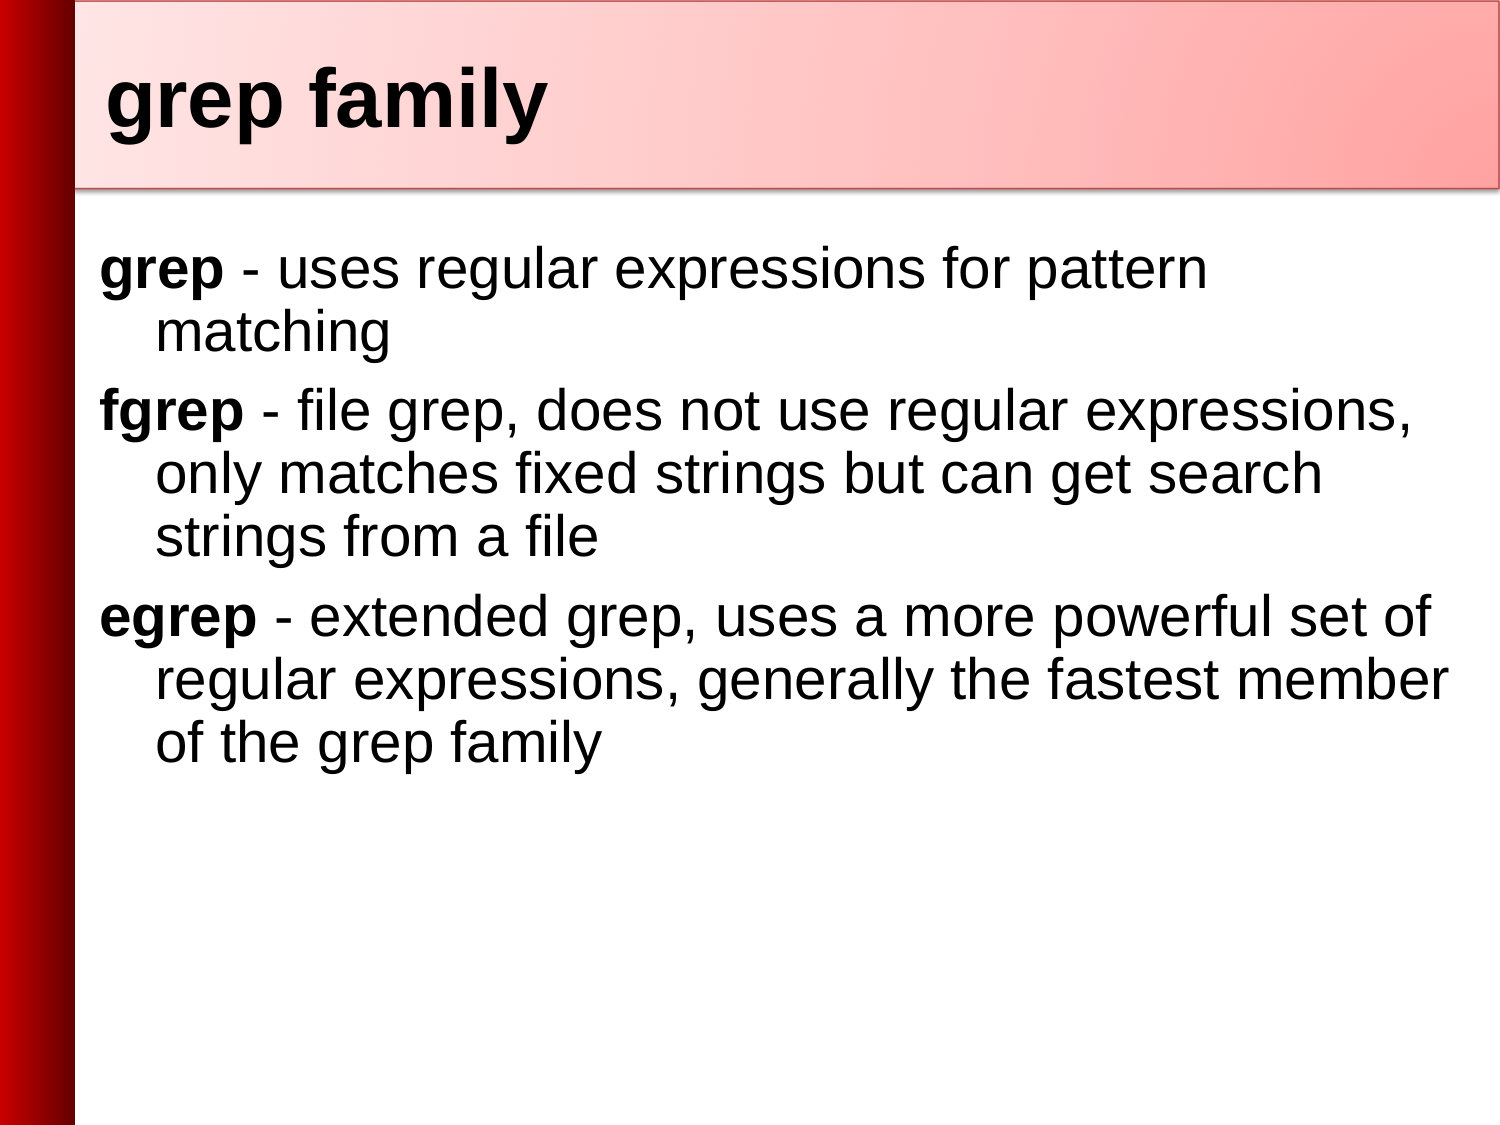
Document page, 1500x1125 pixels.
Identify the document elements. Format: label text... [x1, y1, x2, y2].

picture [75, 0, 1500, 200]
title grep family [75, 1, 1499, 188]
list grep - uses regular expressions for pattern matching fgrep - file grep, does not use regular expressions, only matches fixed strings but can get search strings from a file egrep - extended grep, uses a more powerful set of regular expressions, generally the fastest member of the grep family [84, 230, 1467, 973]
